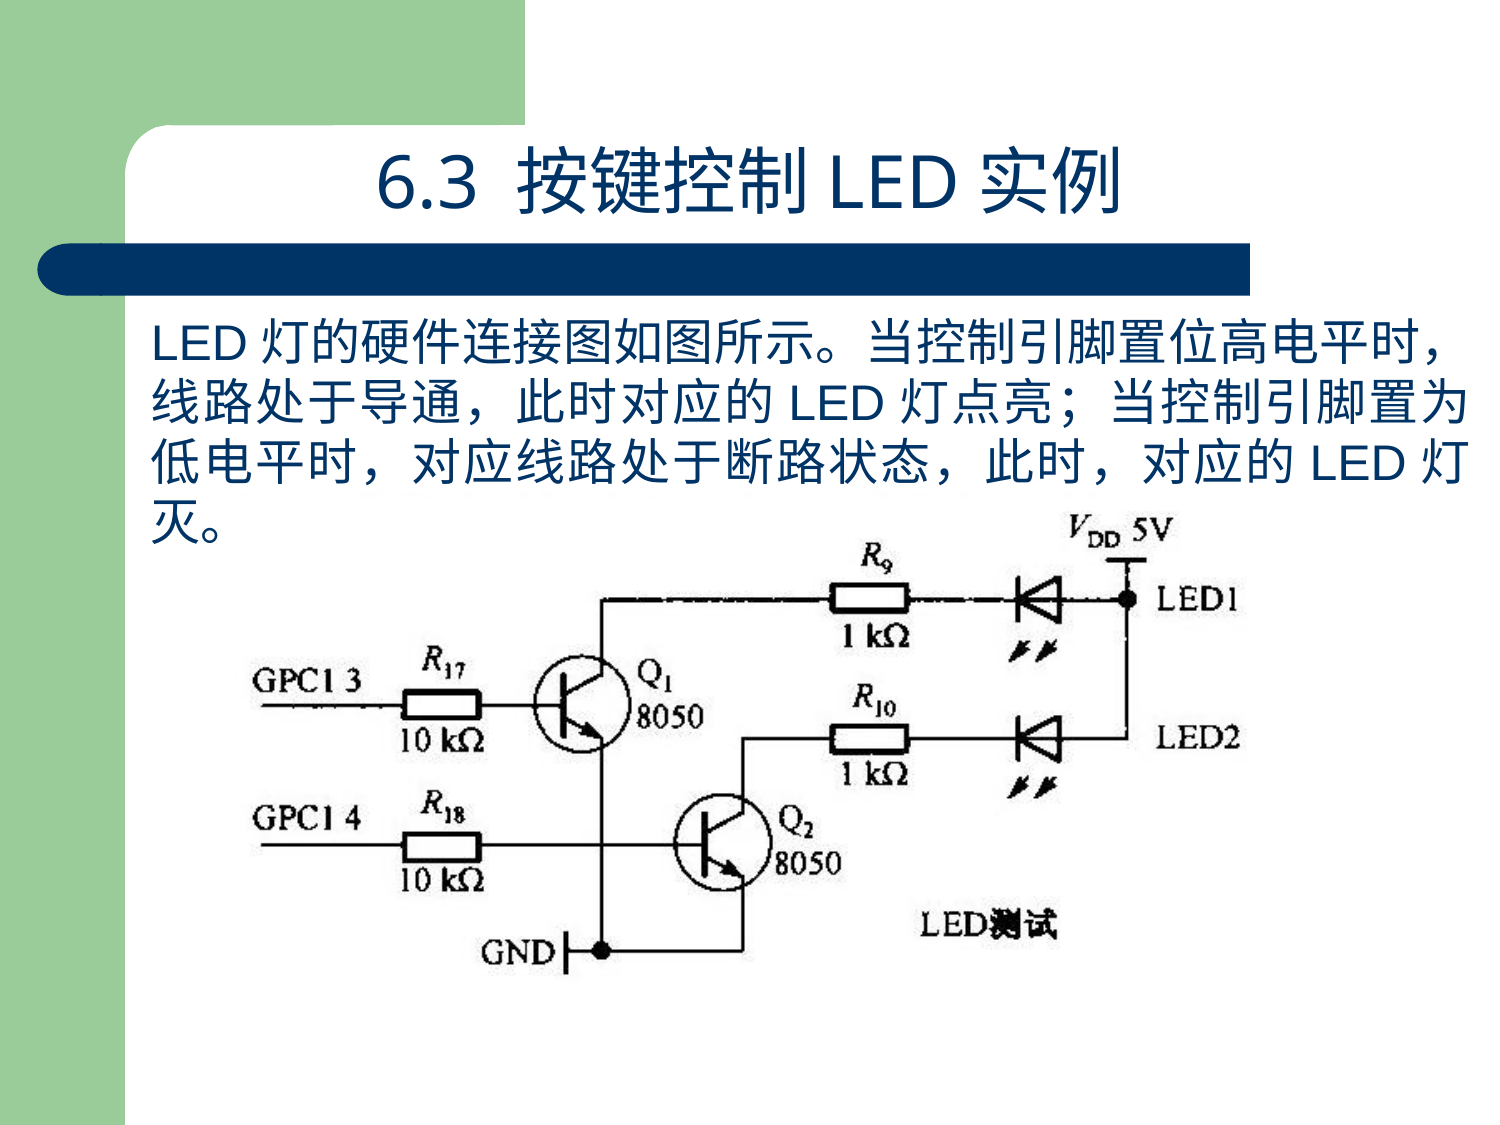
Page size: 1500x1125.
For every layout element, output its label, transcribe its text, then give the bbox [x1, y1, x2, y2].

text_box 6.3 按键控制LED实例 [112, 137, 1388, 232]
picture [230, 491, 1269, 989]
list LED灯的硬件连接图如图所示。当控制引脚置位高电平时，线路处于导通，此时对应的LED灯点亮；当控制引脚置为低电平时，对应线路处于断路状态，此时，对应的LED灯灭。 [135, 302, 1486, 536]
